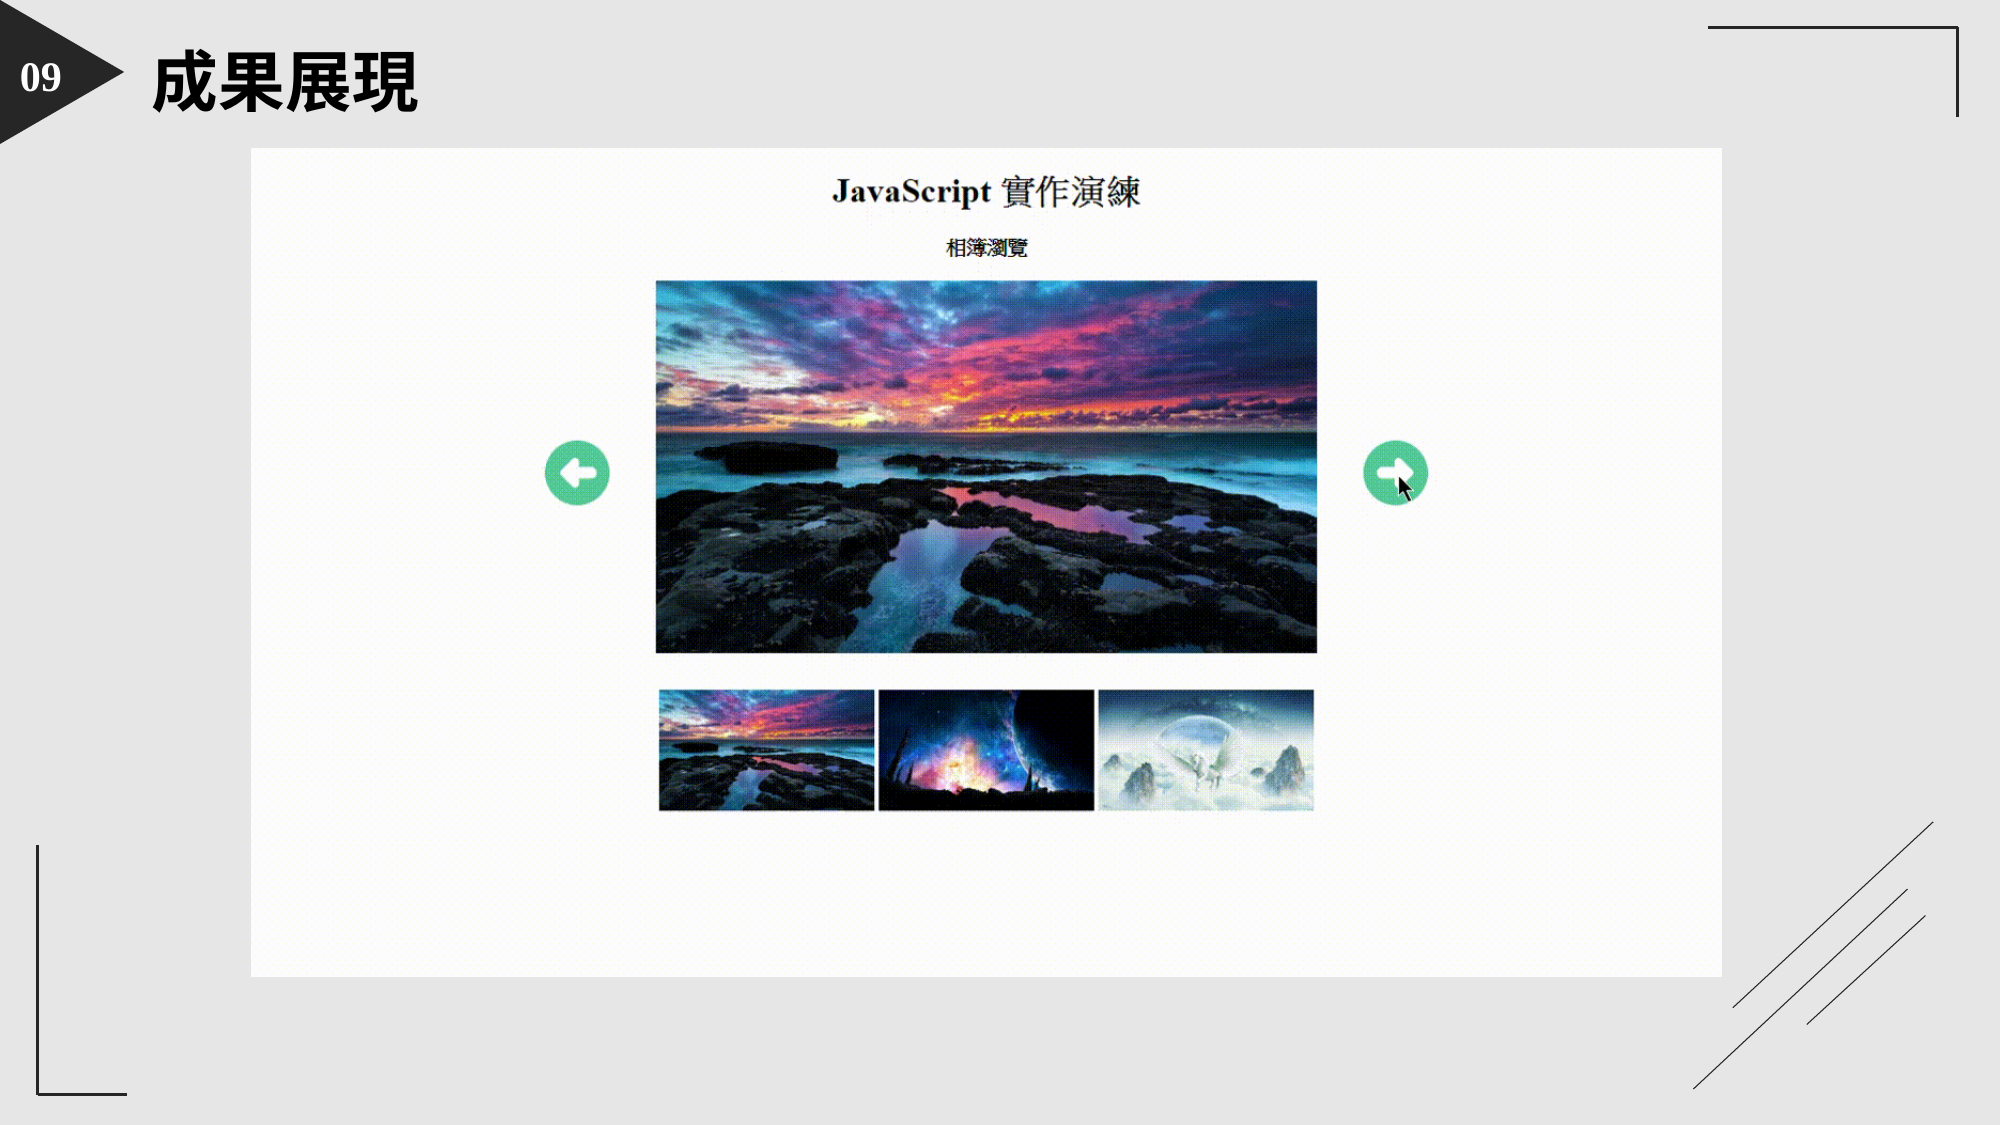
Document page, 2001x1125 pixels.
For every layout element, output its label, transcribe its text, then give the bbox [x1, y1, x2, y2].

list 成果展現 [136, 41, 1836, 198]
list 09 [4, 47, 227, 109]
picture [251, 148, 1722, 977]
